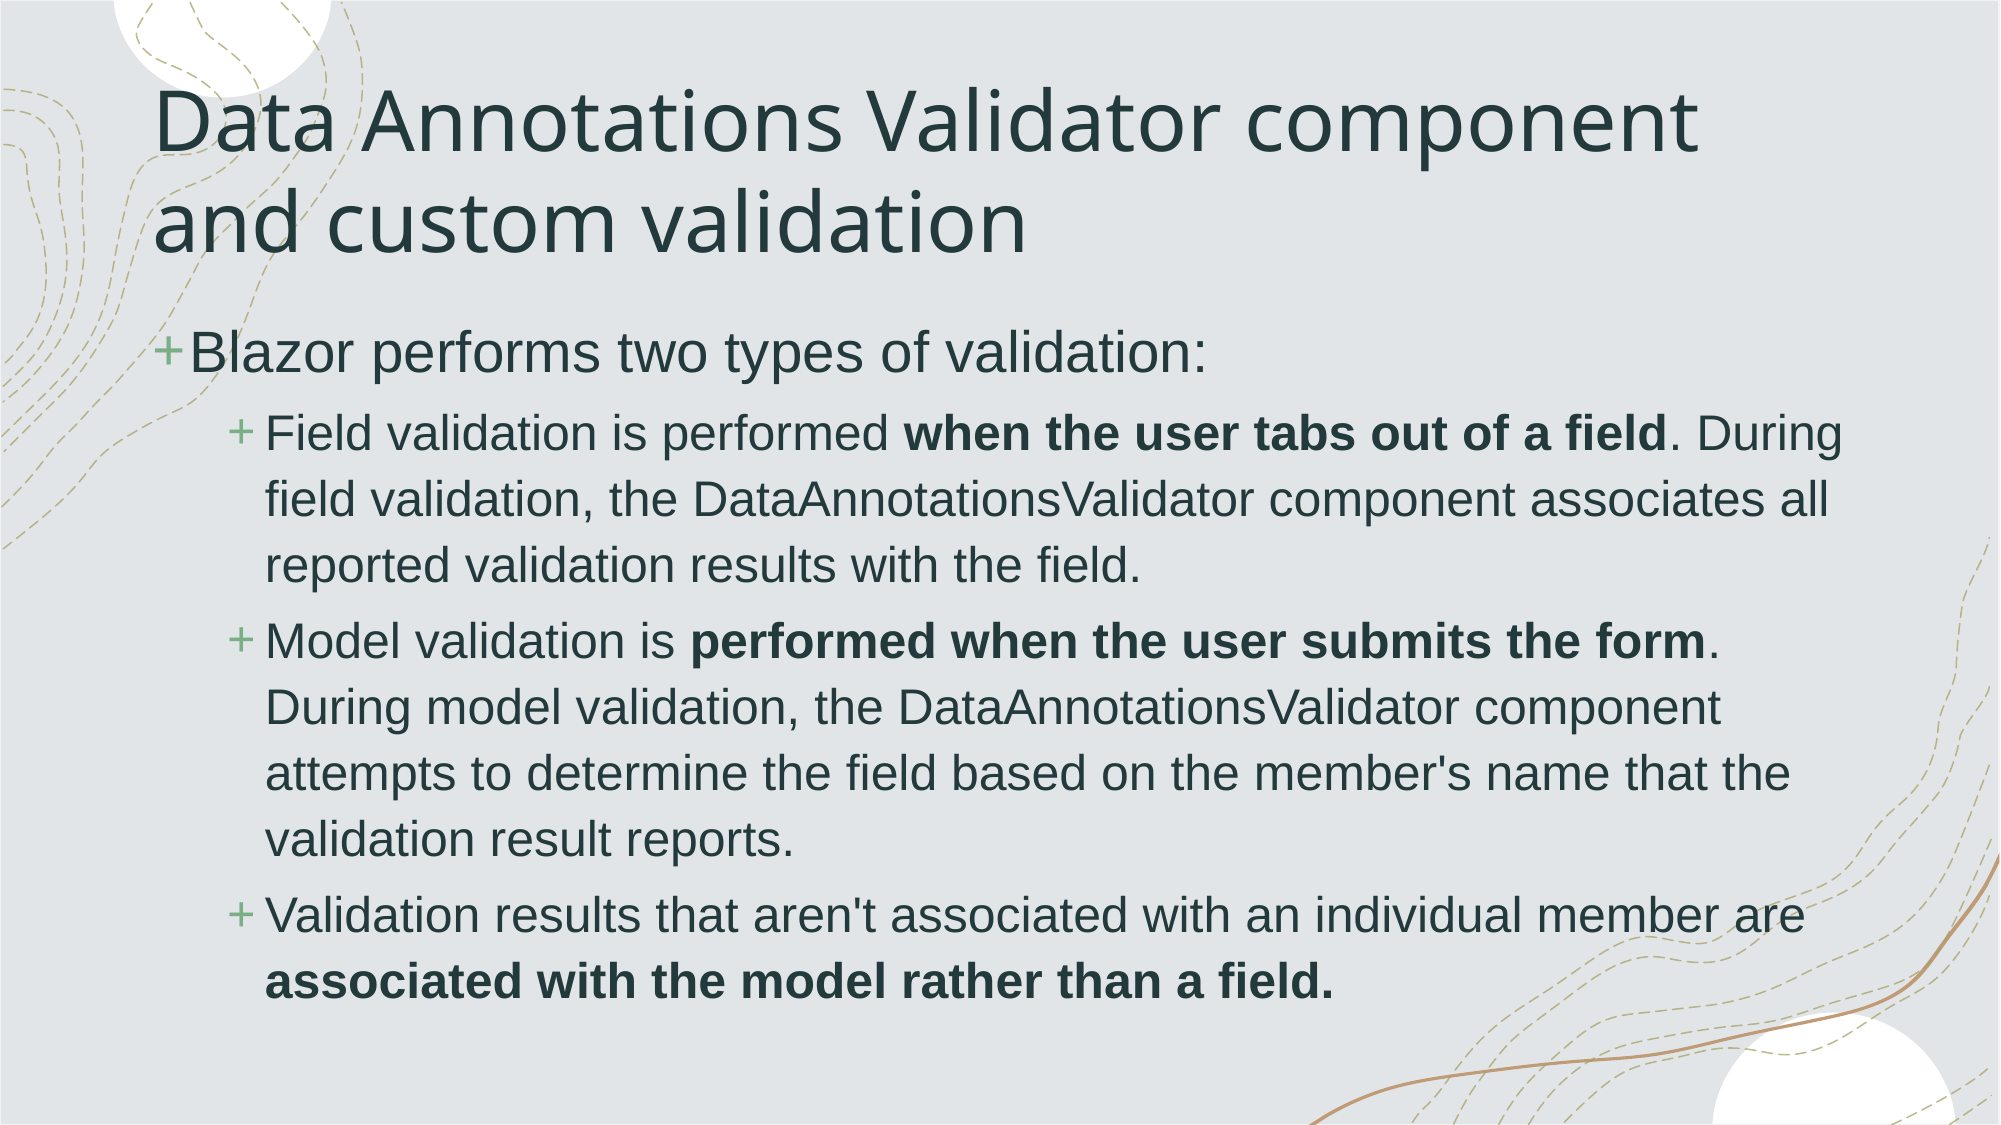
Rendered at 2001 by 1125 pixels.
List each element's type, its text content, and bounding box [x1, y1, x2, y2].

list Blazor performs two types of validation: Field validation is performed when the user tabs out of a field. During field validation, the DataAnnotationsValidator component associates all reported validation results with the field. Model validation is performed when the user submits the form. During model validation, the DataAnnotationsValidator component attempts to determine the field based on the member's name that the validation result reports. Validation results that aren't associated with an individual member are associated with the model rather than a field. [137, 299, 1863, 1014]
title Data Annotations Validator component and custom validation [137, 59, 1863, 278]
